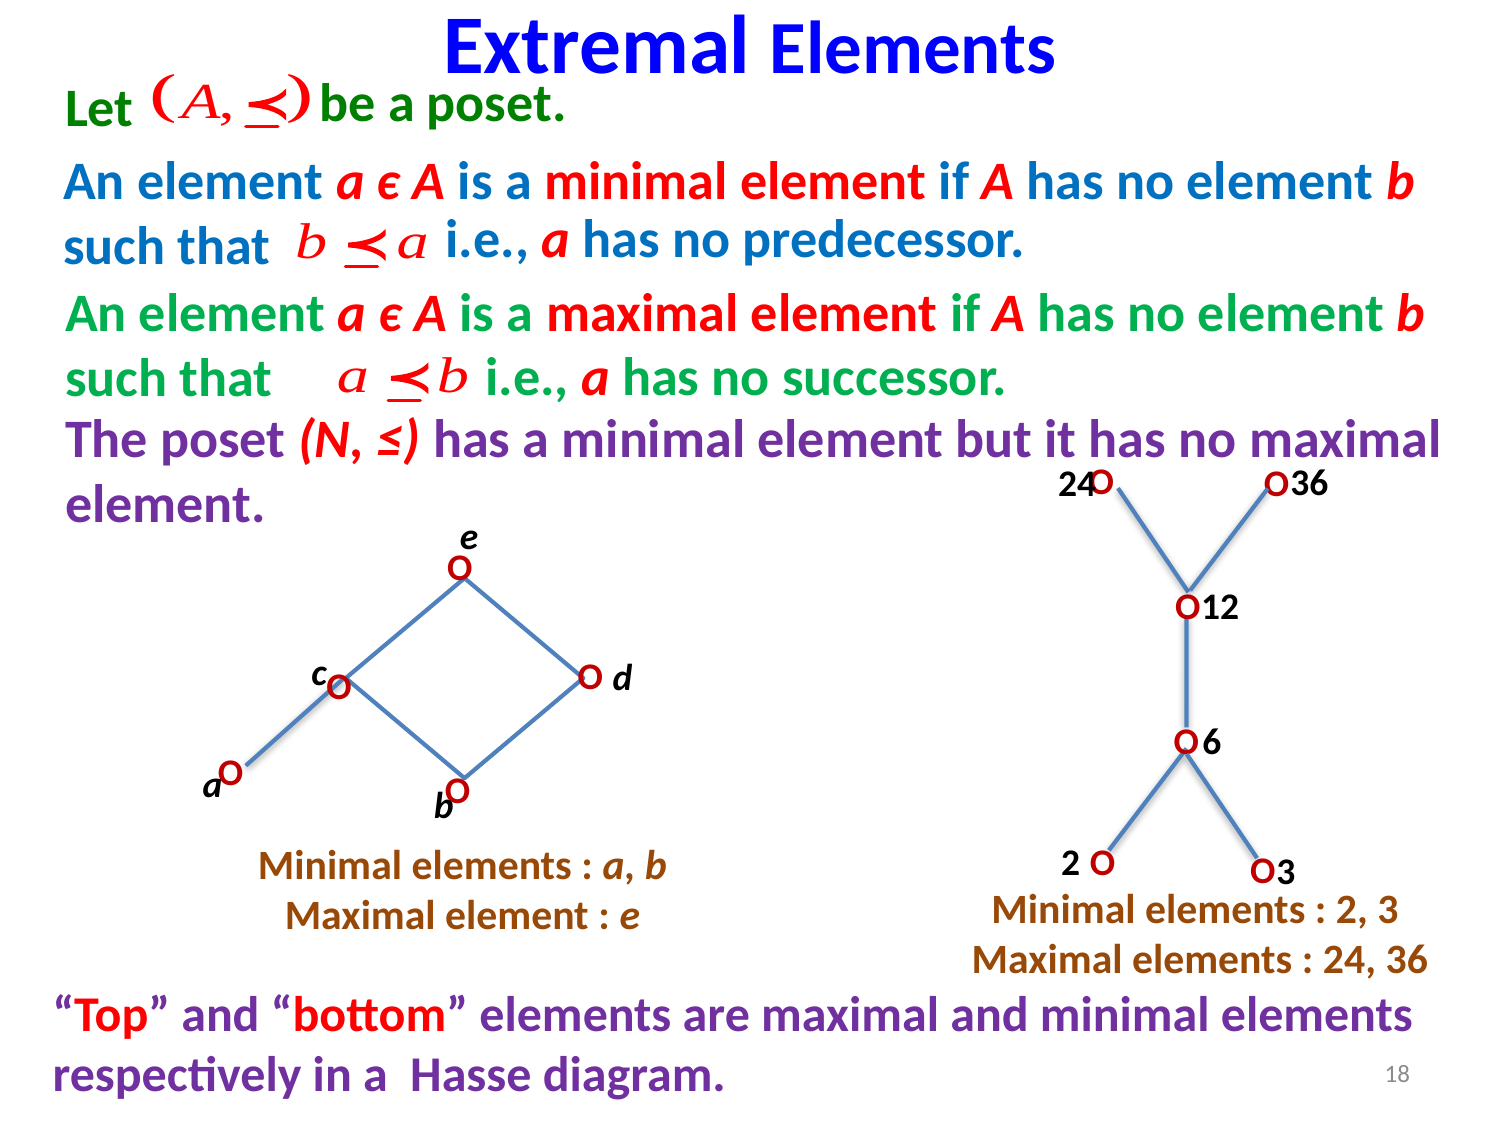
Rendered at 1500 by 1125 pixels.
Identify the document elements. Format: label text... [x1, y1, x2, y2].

text_box i.e., a has no successor. [470, 334, 1150, 395]
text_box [187, 504, 649, 834]
slide_number 18 [1074, 1042, 1425, 1103]
text_box i.e., a has no predecessor. [430, 196, 1111, 269]
list Let [50, 64, 139, 137]
text_box be a poset. [304, 60, 942, 137]
text_box An element a є A is a minimal element if A has no element b such that [48, 137, 1450, 263]
text_box “Top” and “bottom” elements are maximal and minimal elements respectively in a Hasse diagram. [37, 974, 1450, 1100]
title Extremal Elements [75, 0, 1425, 105]
text_box Minimal elements : a, b Maximal element : e [199, 830, 725, 945]
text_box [326, 345, 483, 414]
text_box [141, 63, 320, 148]
text_box Minimal elements : 2, 3 Maximal elements : 24, 36 [937, 874, 1463, 990]
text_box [287, 212, 443, 280]
text_box The poset (N, ≤) has a minimal element but it has no maximal element. [49, 395, 1463, 521]
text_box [1043, 449, 1355, 901]
text_box An element a є A is a maximal element if A has no element b such that [50, 269, 1452, 395]
